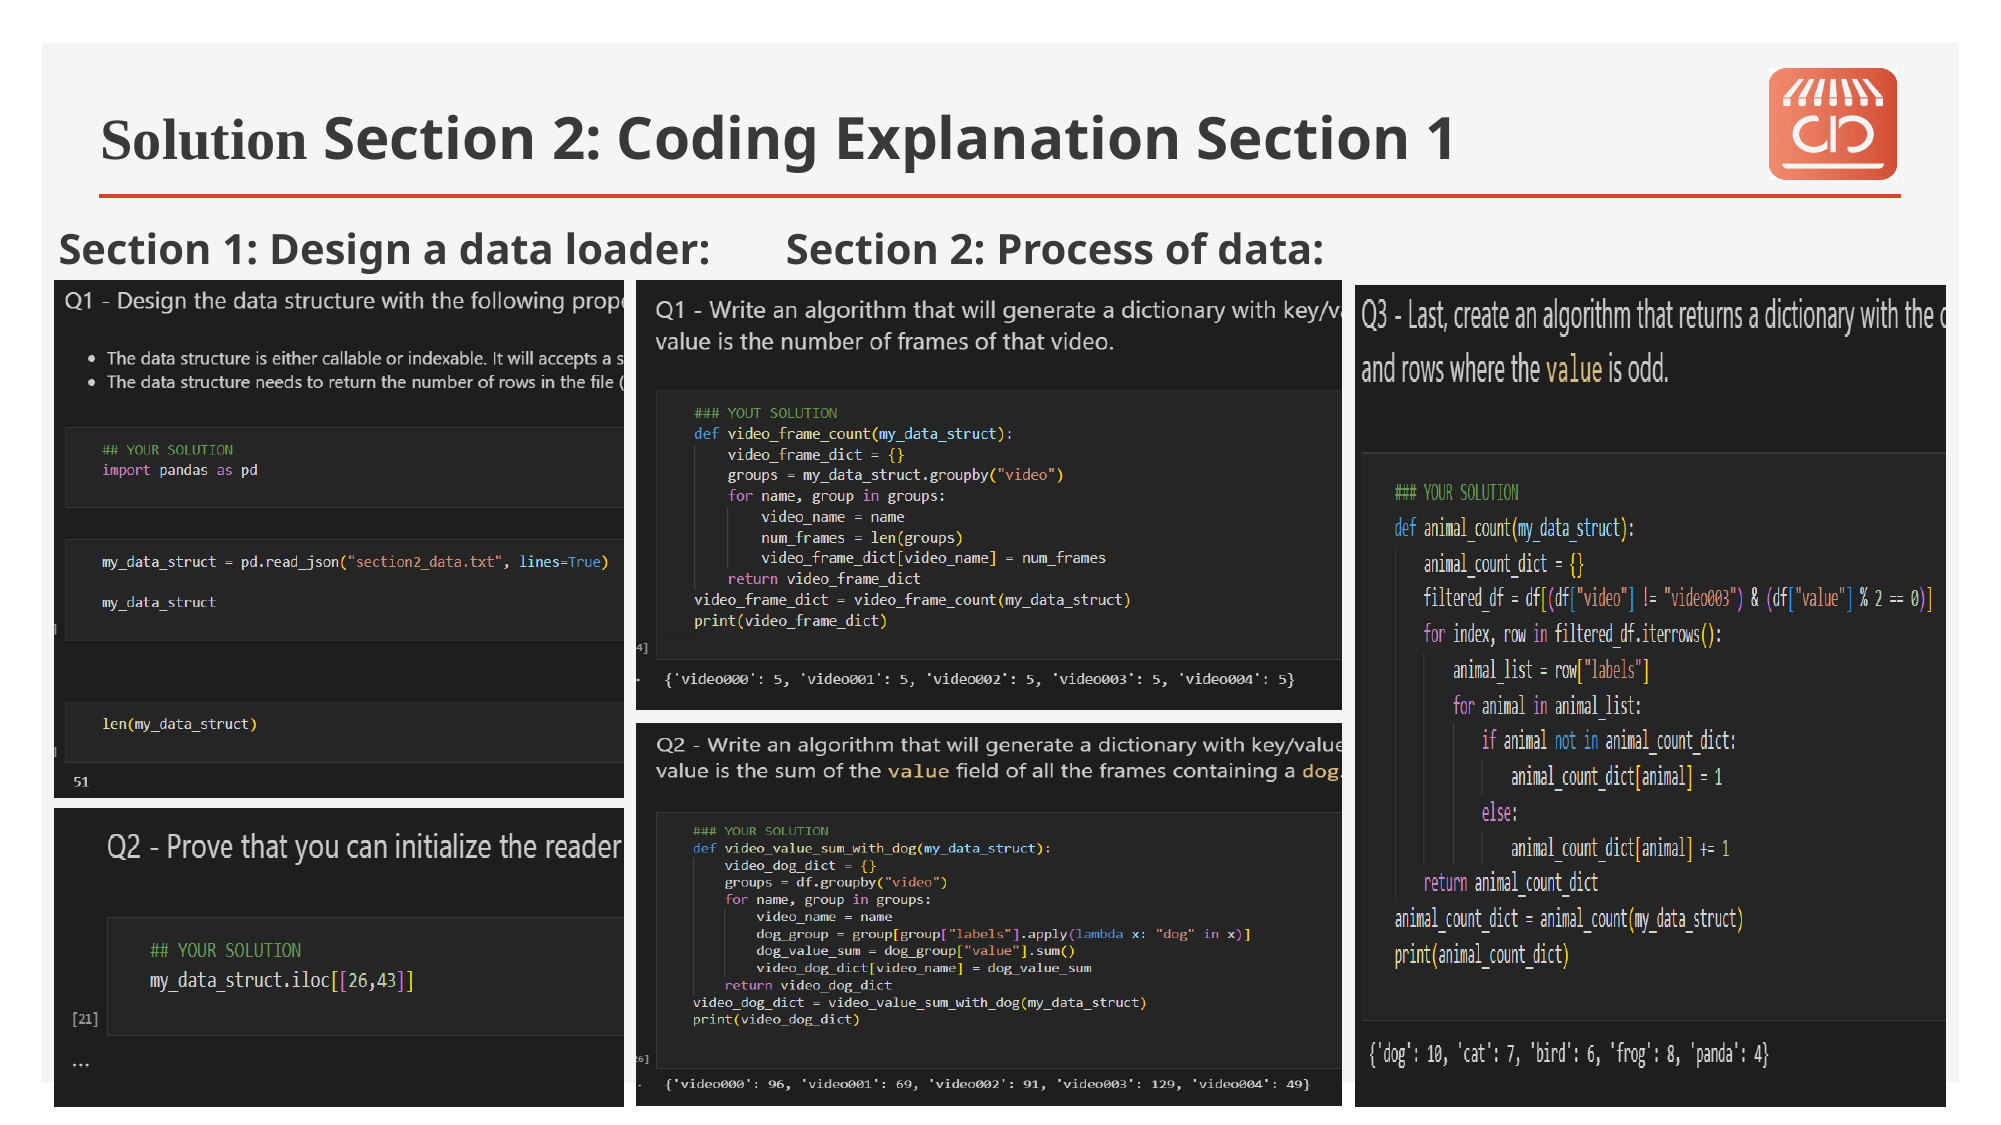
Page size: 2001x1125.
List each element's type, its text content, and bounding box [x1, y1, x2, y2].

picture [54, 808, 624, 1107]
picture [636, 723, 1342, 1107]
picture [1355, 285, 1946, 1107]
text_box Section 1: Design a data loader: Section 2: Process of data: [28, 178, 1946, 284]
picture [636, 280, 1342, 710]
title Solution Section 2: Coding Explanation Section 1 [85, 73, 1769, 178]
picture [1769, 68, 1897, 180]
picture [54, 280, 624, 798]
